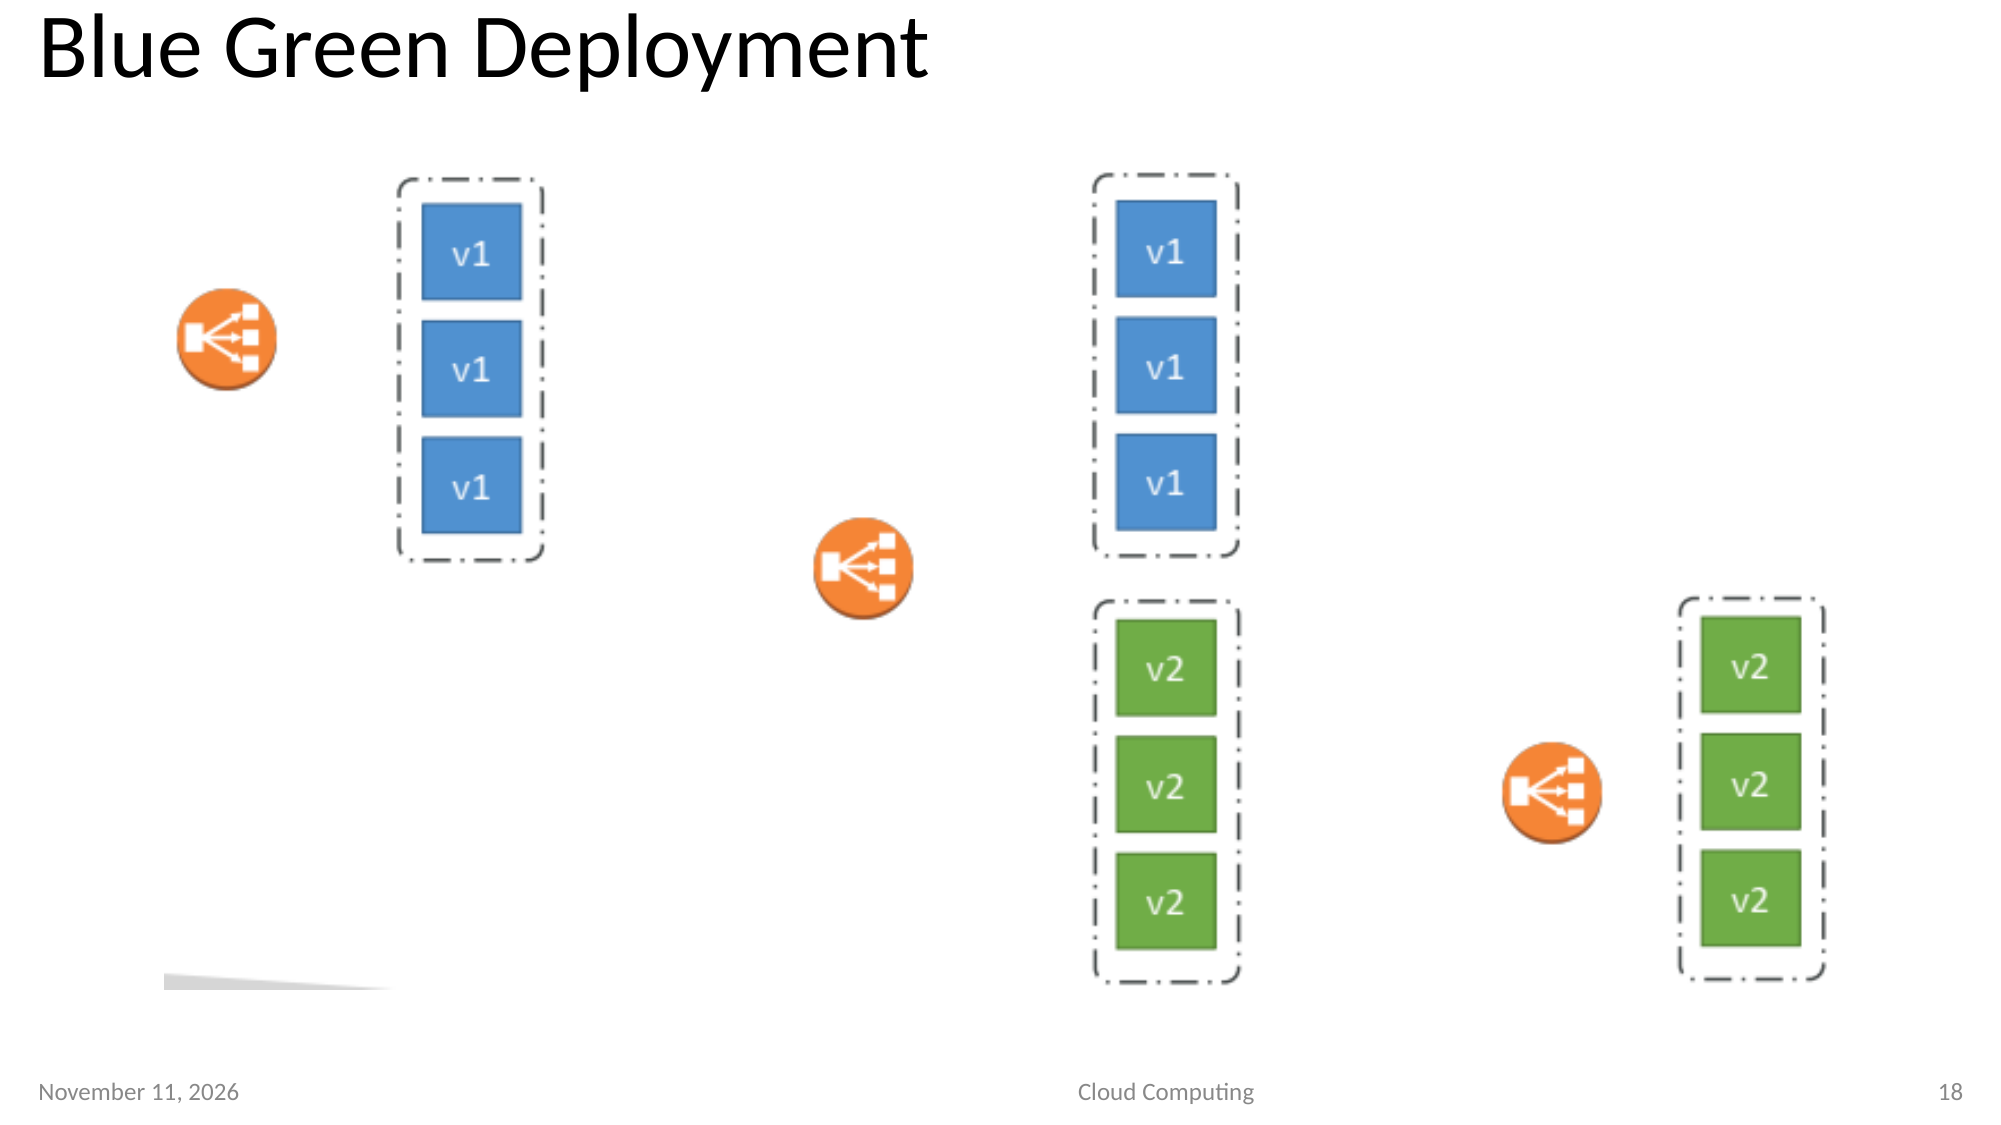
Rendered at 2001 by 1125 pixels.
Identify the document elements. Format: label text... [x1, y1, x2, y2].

title Blue Green Deployment [23, 0, 1979, 96]
footer Cloud Computing [483, 1060, 1850, 1121]
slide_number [23, 1060, 474, 1121]
slide_number 18 [1859, 1060, 1979, 1121]
picture [164, 135, 1836, 990]
